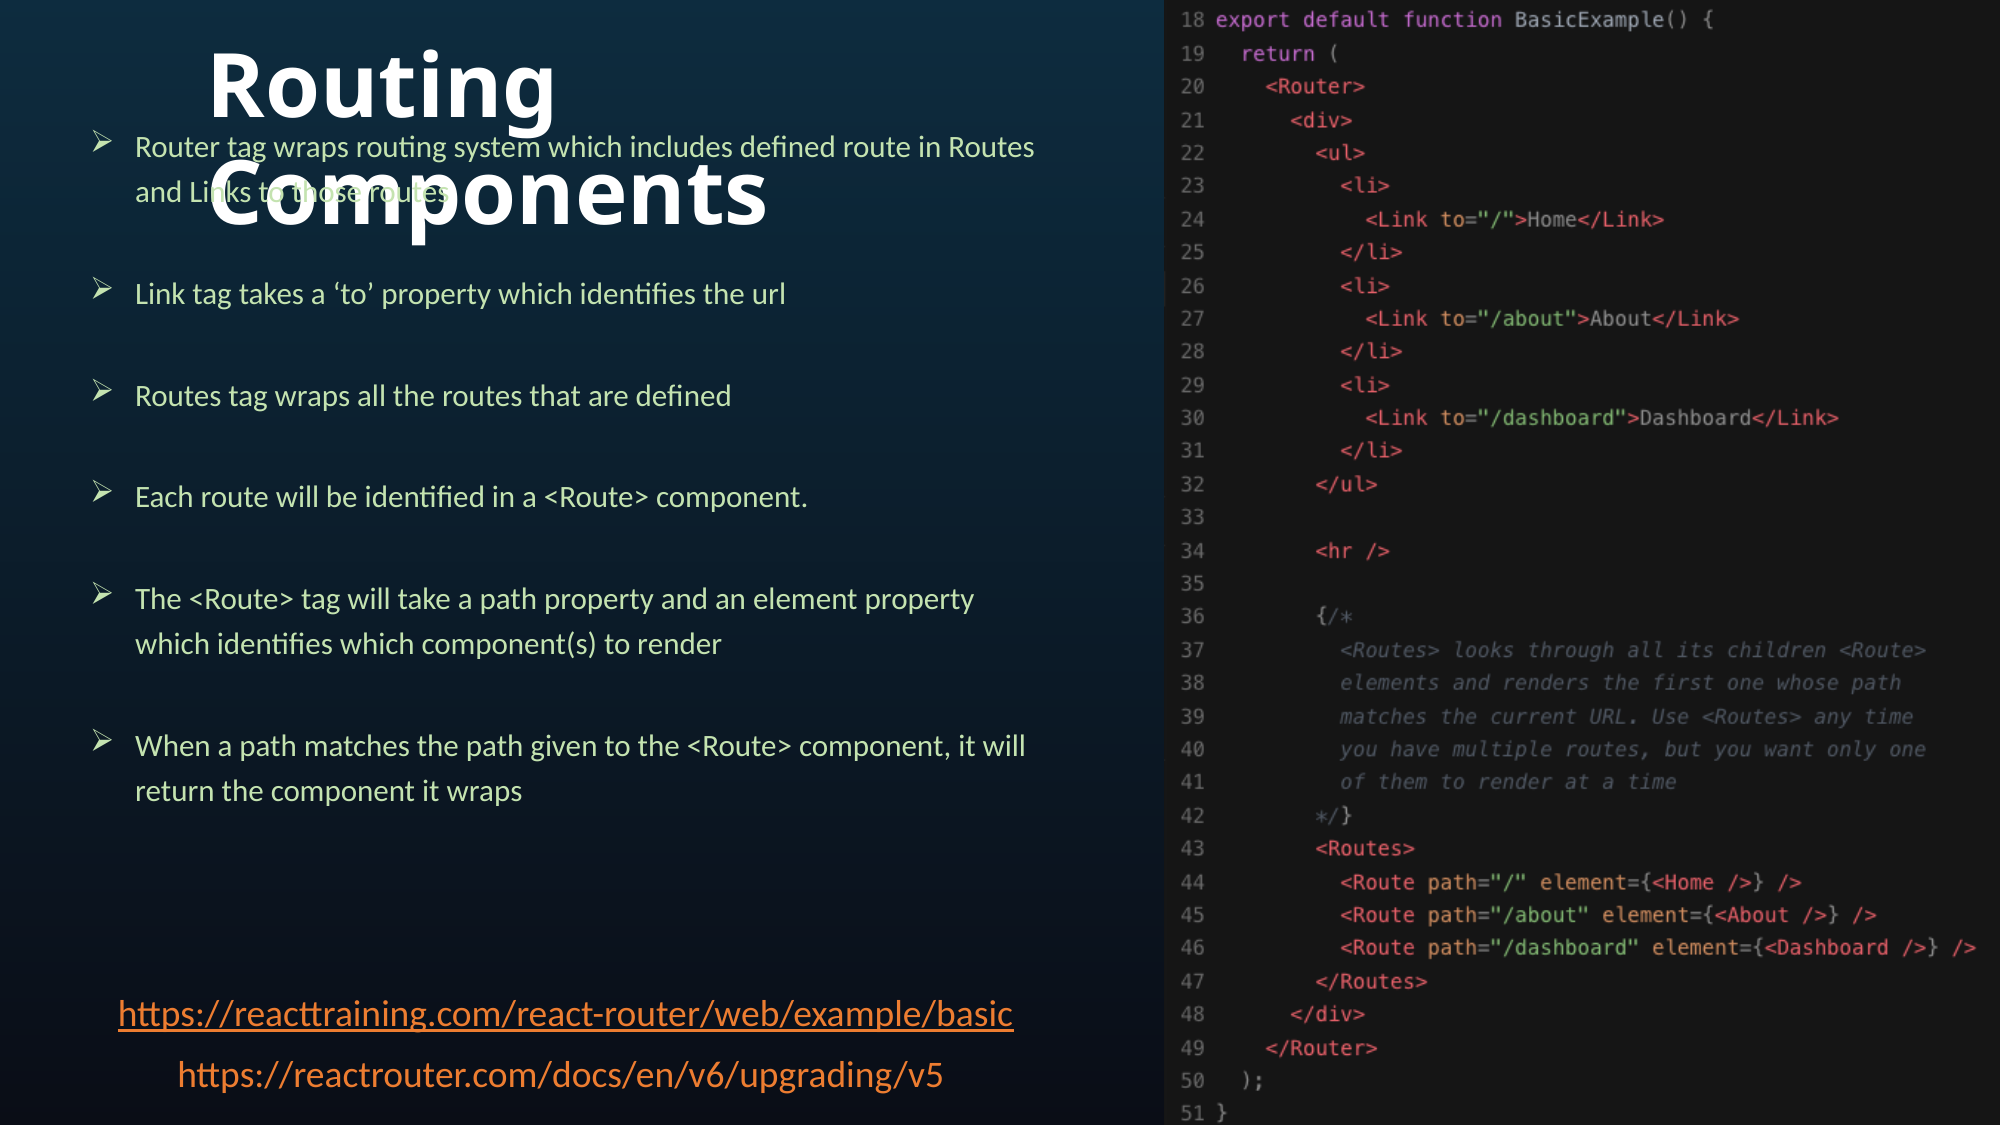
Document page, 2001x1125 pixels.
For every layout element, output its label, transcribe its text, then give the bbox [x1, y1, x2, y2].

text_box Router tag wraps routing system which includes defined route in Routes and Links to those routes Link tag takes a ‘to’ property which identifies the url Routes tag wraps all the routes that are defined Each route will be identified in a <Route> component. The <Route> tag will take a path property and an element property which identifies which component(s) to render When a path matches the path given to the <Route> component, it will return the component it wraps [75, 111, 1057, 821]
text_box Routing Components [191, 21, 987, 111]
text_box https://reactrouter.com/docs/en/v6/upgrading/v5 [162, 1042, 960, 1103]
picture [1164, 0, 2000, 1125]
text_box https://reacttraining.com/react-router/web/example/basic [103, 982, 1029, 1042]
